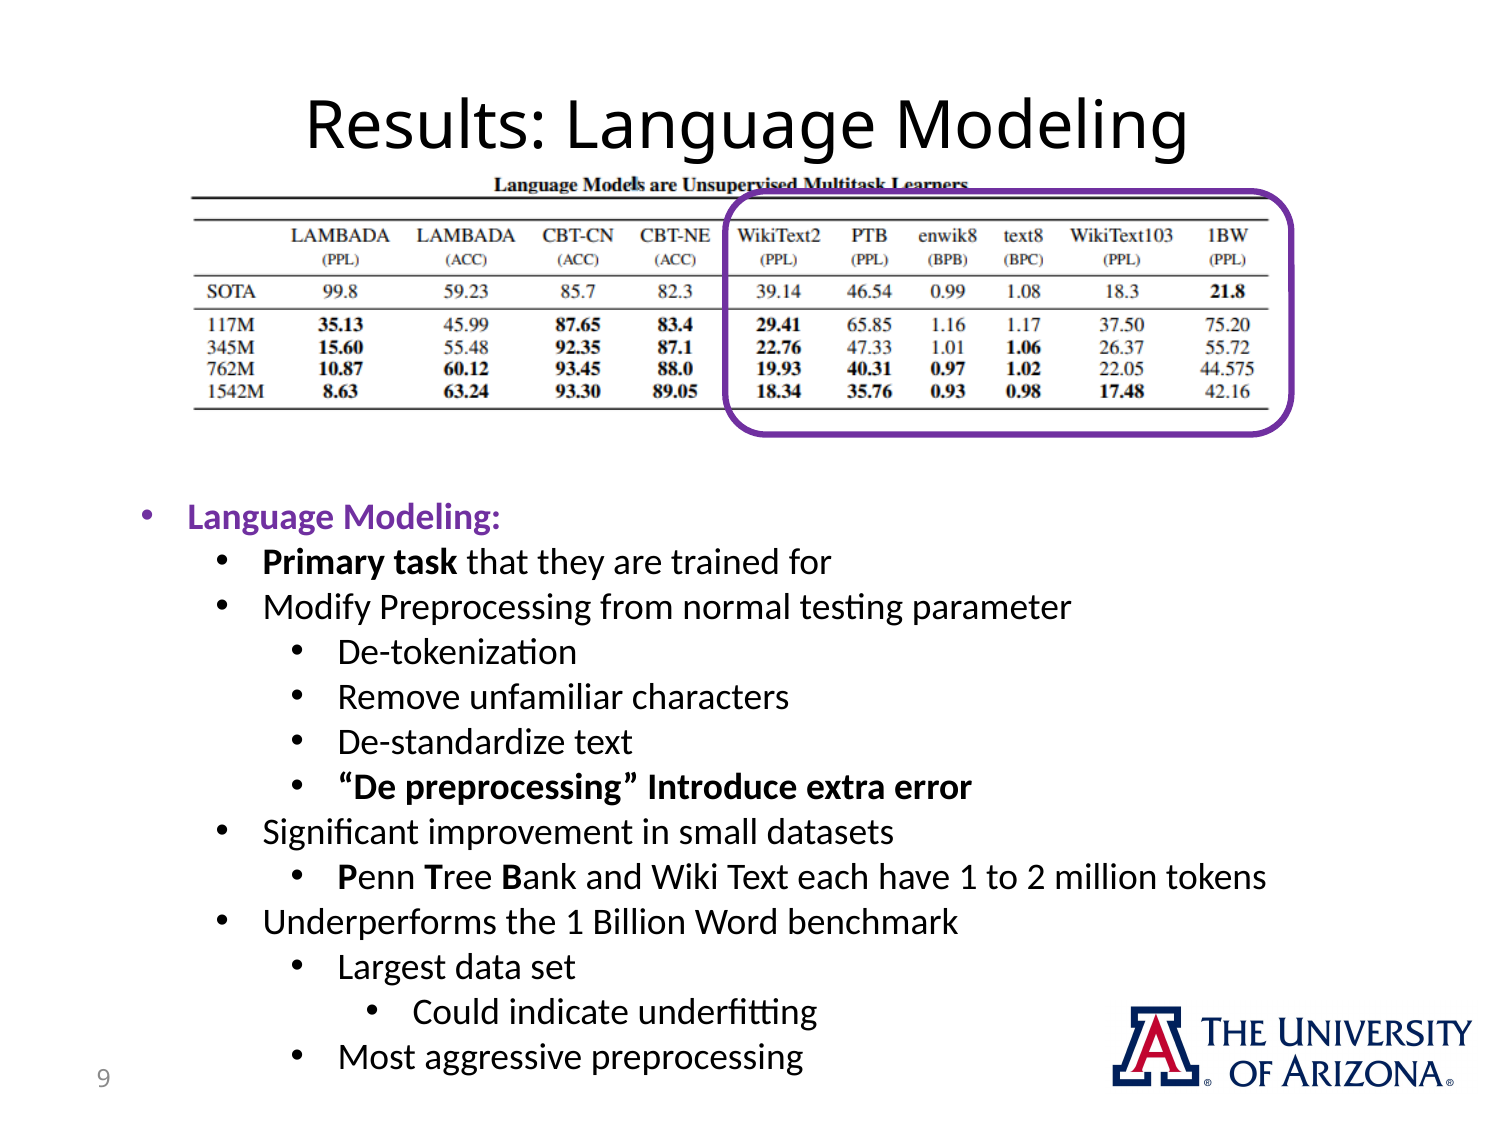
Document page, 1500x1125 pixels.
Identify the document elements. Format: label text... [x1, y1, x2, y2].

picture [167, 170, 1292, 415]
text_box [729, 415, 1287, 436]
title Results: Language Modeling [110, 34, 1386, 171]
slide_number 9 [76, 1049, 125, 1109]
picture [1105, 1000, 1478, 1094]
text_box Language Modeling: Primary task that they are trained for Modify Preprocessing from normal testing parameter De-tokenization Remove unfamiliar characters De-standardize text “De preprocessing” Introduce extra error Significant improvement in small datasets Penn Tree Bank and Wiki Text each have 1 to 2 million tokens Underperforms the 1 Billion Word benchmark Largest data set Could indicate underfitting Most aggressive preprocessing [125, 484, 1420, 1125]
